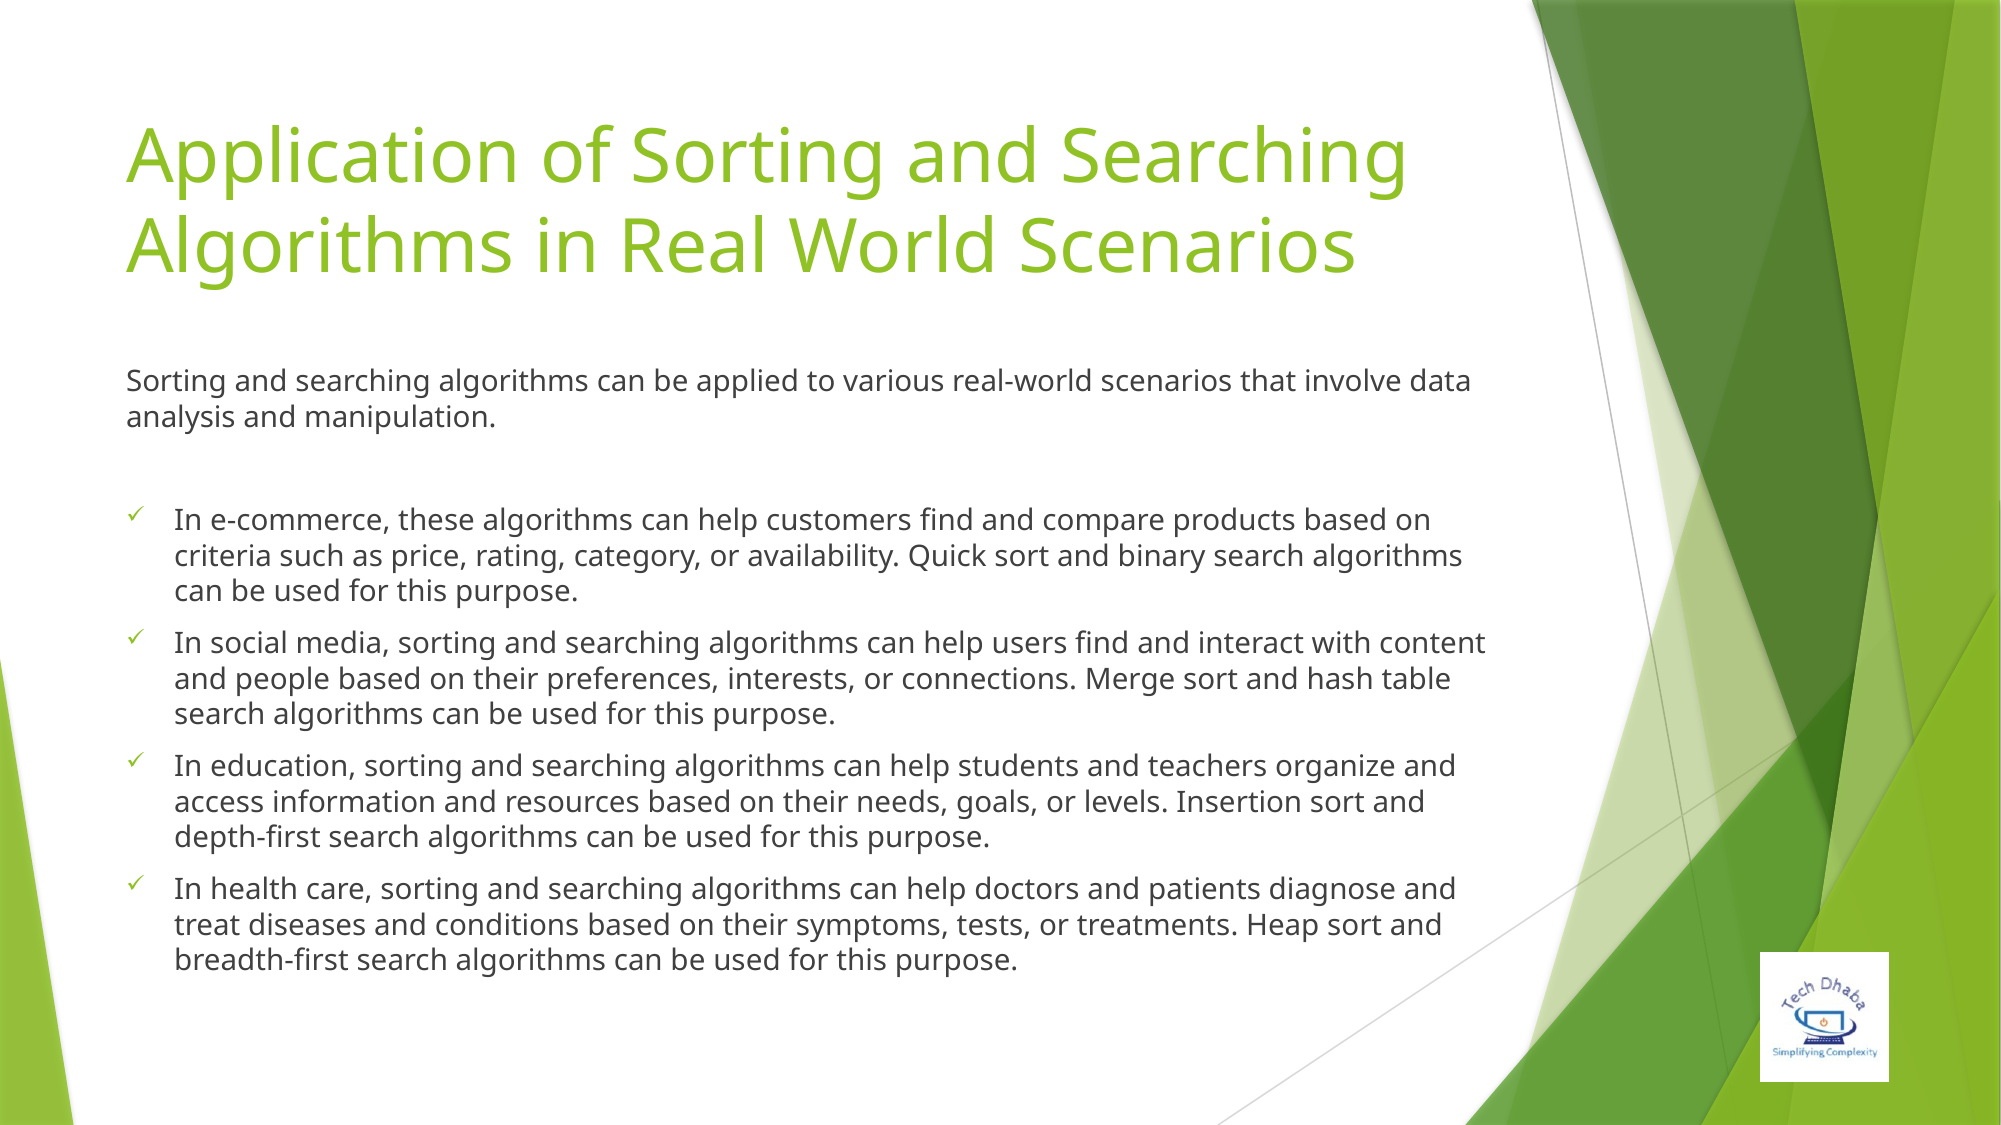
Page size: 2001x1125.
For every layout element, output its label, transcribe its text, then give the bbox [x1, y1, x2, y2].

list Sorting and searching algorithms can be applied to various real-world scenarios that involve data analysis and manipulation. In e-commerce, these algorithms can help customers find and compare products based on criteria such as price, rating, category, or availability. Quick sort and binary search algorithms can be used for this purpose. In social media, sorting and searching algorithms can help users find and interact with content and people based on their preferences, interests, or connections. Merge sort and hash table search algorithms can be used for this purpose. In education, sorting and searching algorithms can help students and teachers organize and access information and resources based on their needs, goals, or levels. Insertion sort and depth-first search algorithms can be used for this purpose. In health care, sorting and searching algorithms can help doctors and patients diagnose and treat diseases and conditions based on their symptoms, tests, or treatments. Heap sort and breadth-first search algorithms can be used for this purpose. [111, 354, 1522, 992]
picture [1760, 952, 1889, 1082]
title Application of Sorting and Searching Algorithms in Real World Scenarios [111, 99, 1522, 317]
